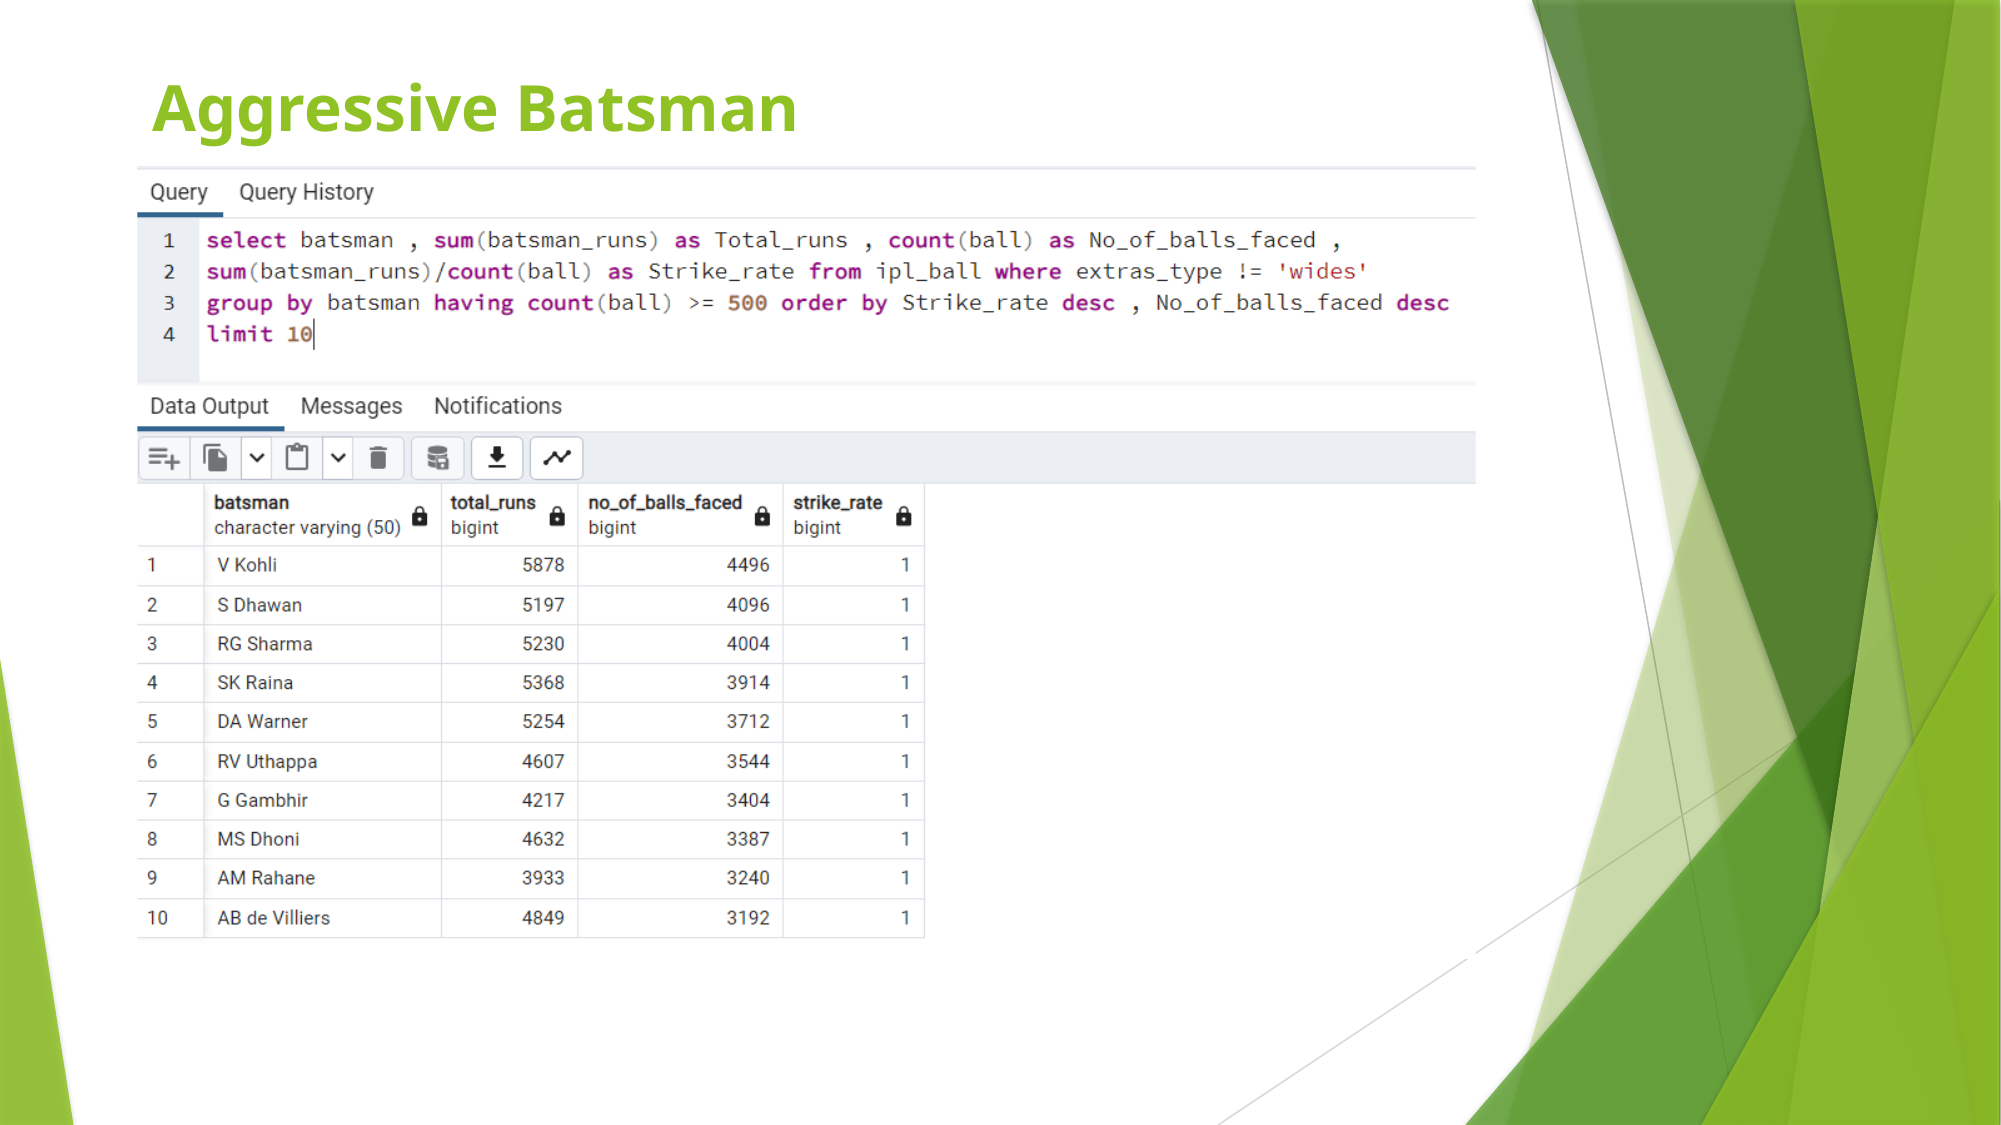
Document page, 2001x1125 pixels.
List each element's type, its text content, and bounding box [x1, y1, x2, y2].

title Aggressive Batsman [137, 59, 1863, 152]
picture [136, 166, 1477, 959]
